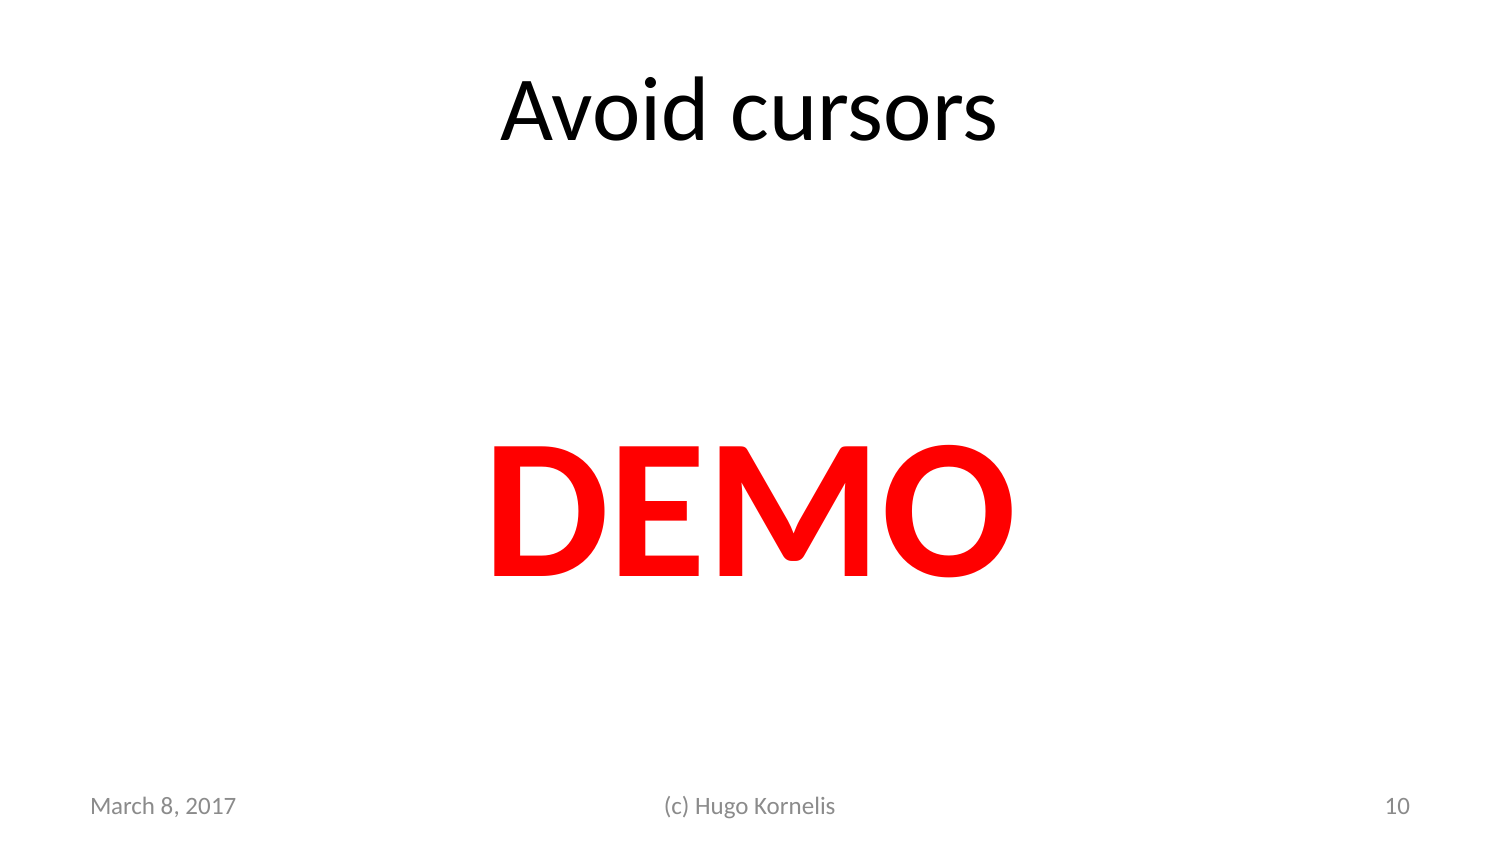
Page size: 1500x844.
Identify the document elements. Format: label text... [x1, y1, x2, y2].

title Avoid cursors [75, 33, 1425, 175]
footer (c) Hugo Kornelis [512, 782, 988, 827]
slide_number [75, 782, 425, 827]
text_box DEMO [112, 243, 1388, 751]
slide_number 10 [1074, 782, 1425, 827]
